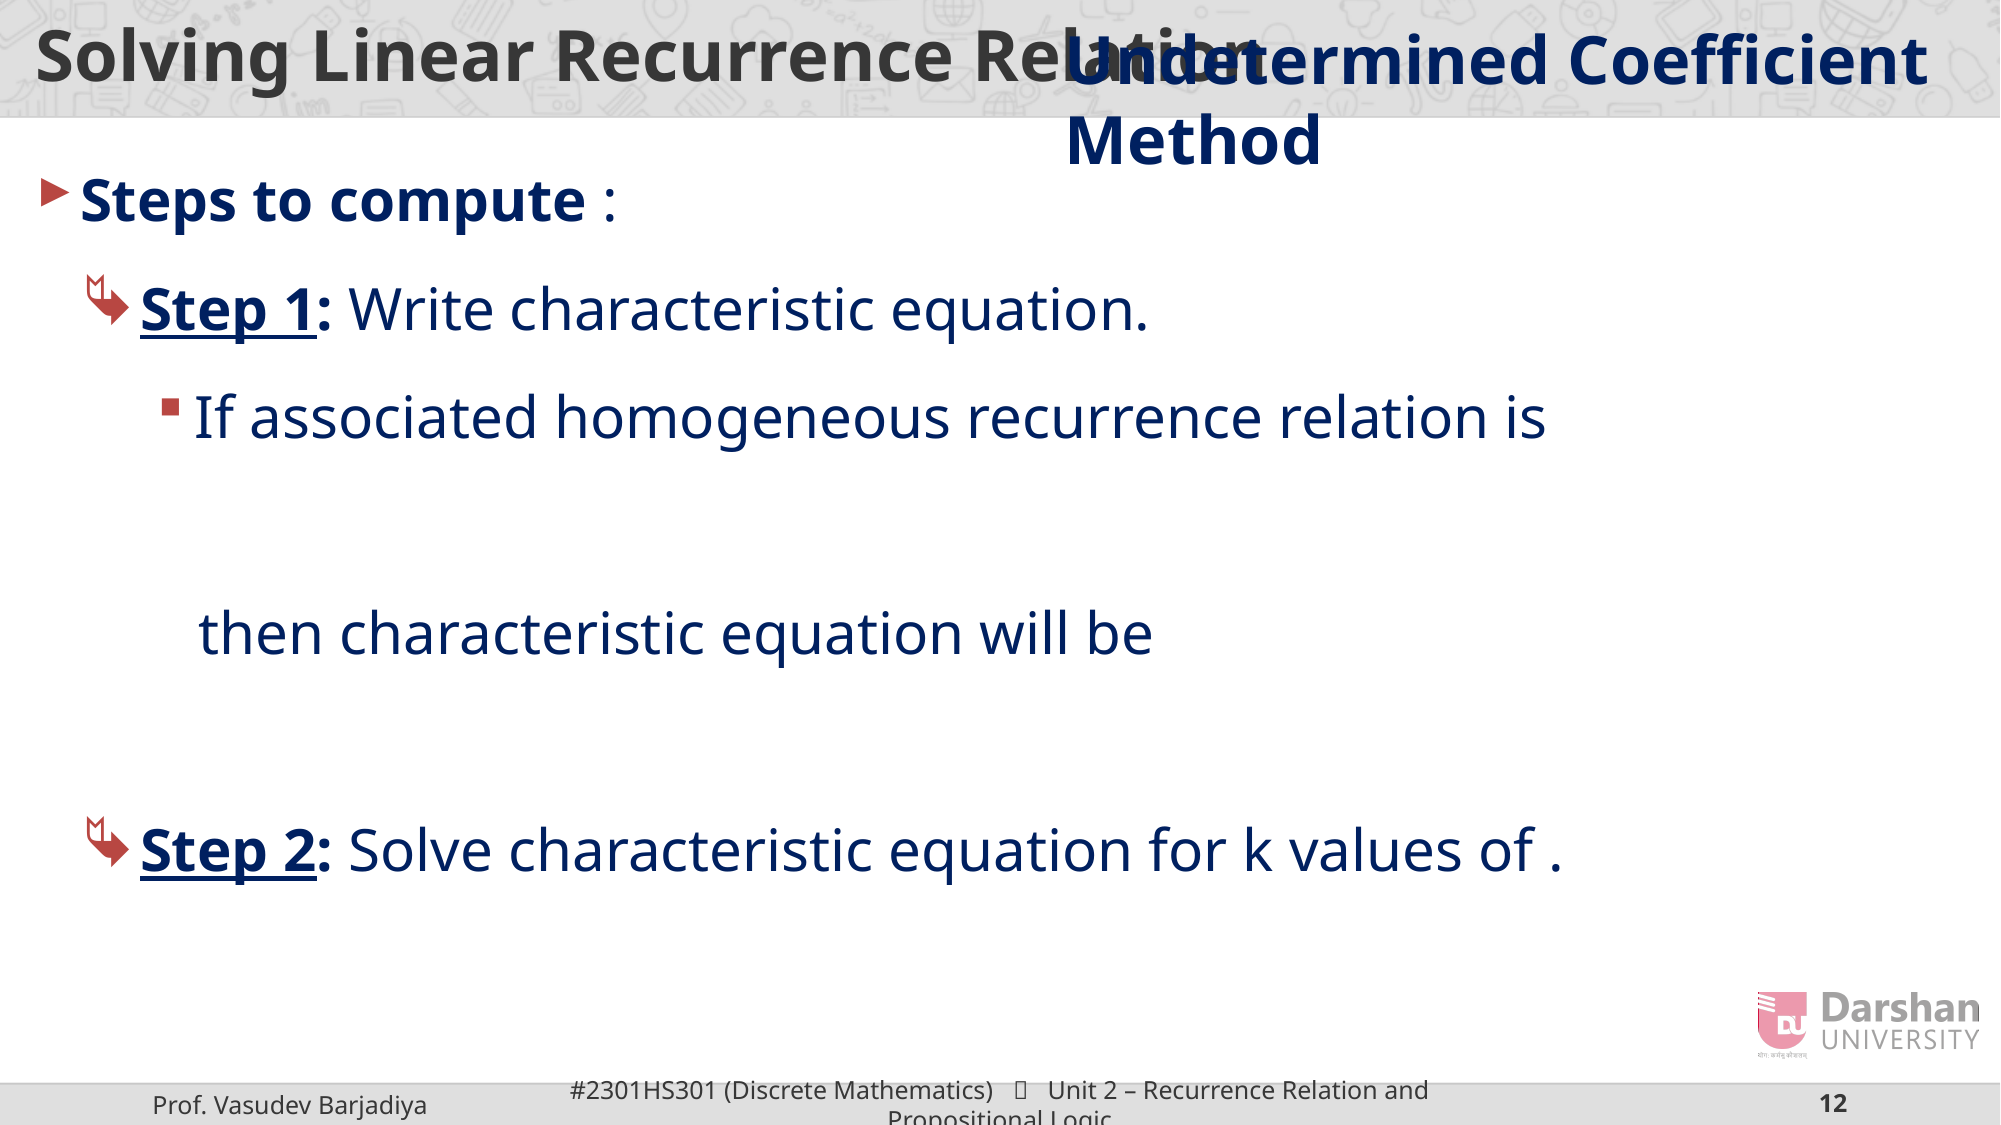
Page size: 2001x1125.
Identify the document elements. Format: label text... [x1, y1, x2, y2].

title Solving Linear Recurrence Relation [0, 0, 2000, 117]
text_box Undetermined Coefficient Method [1050, 10, 1988, 185]
